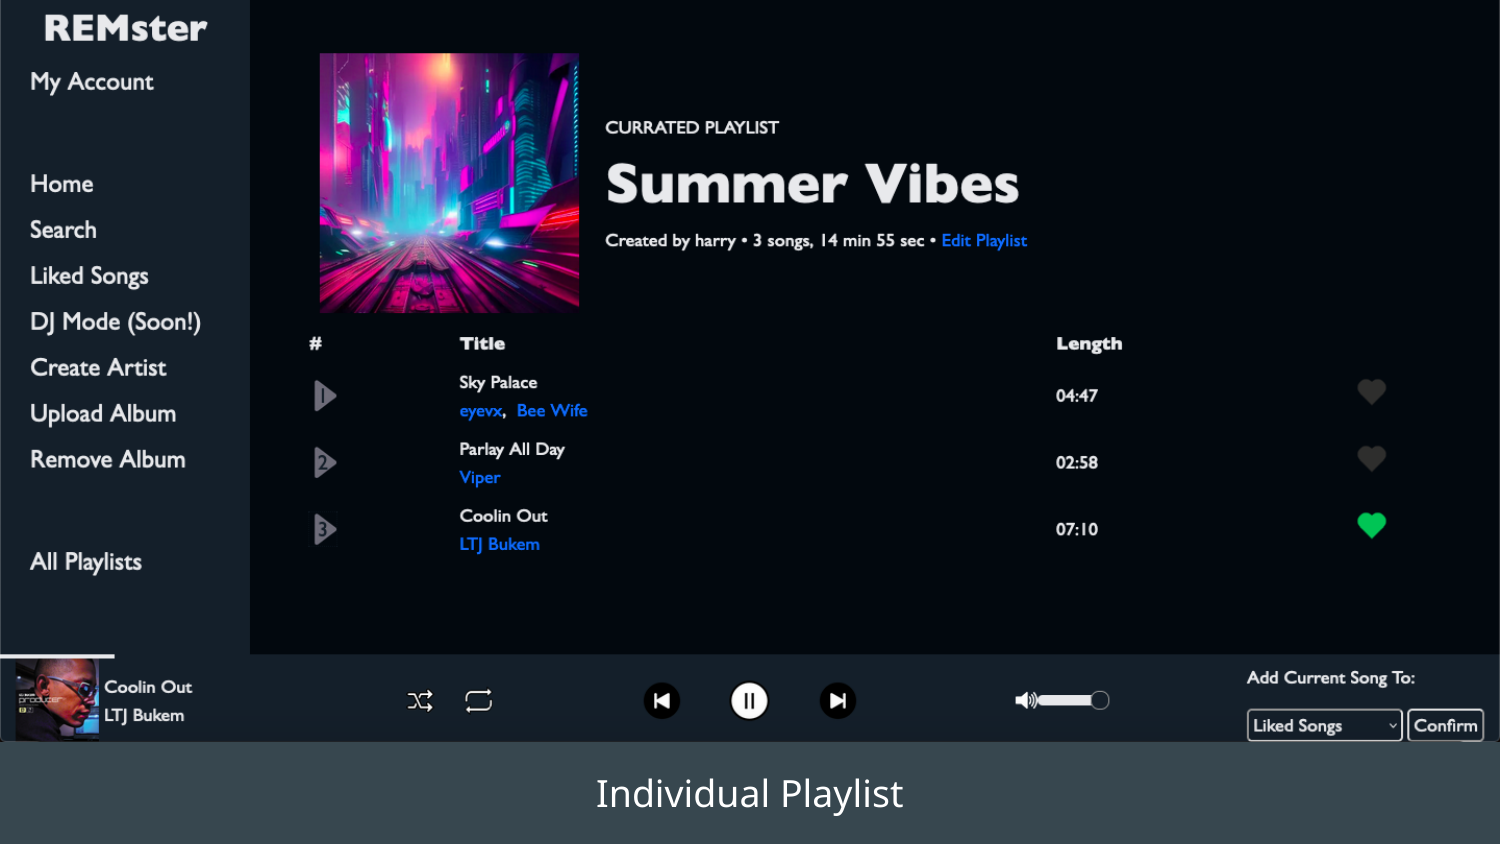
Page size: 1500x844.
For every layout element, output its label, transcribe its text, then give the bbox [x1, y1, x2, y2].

picture [0, 0, 1500, 742]
text_box Individual Playlist [371, 755, 1129, 823]
